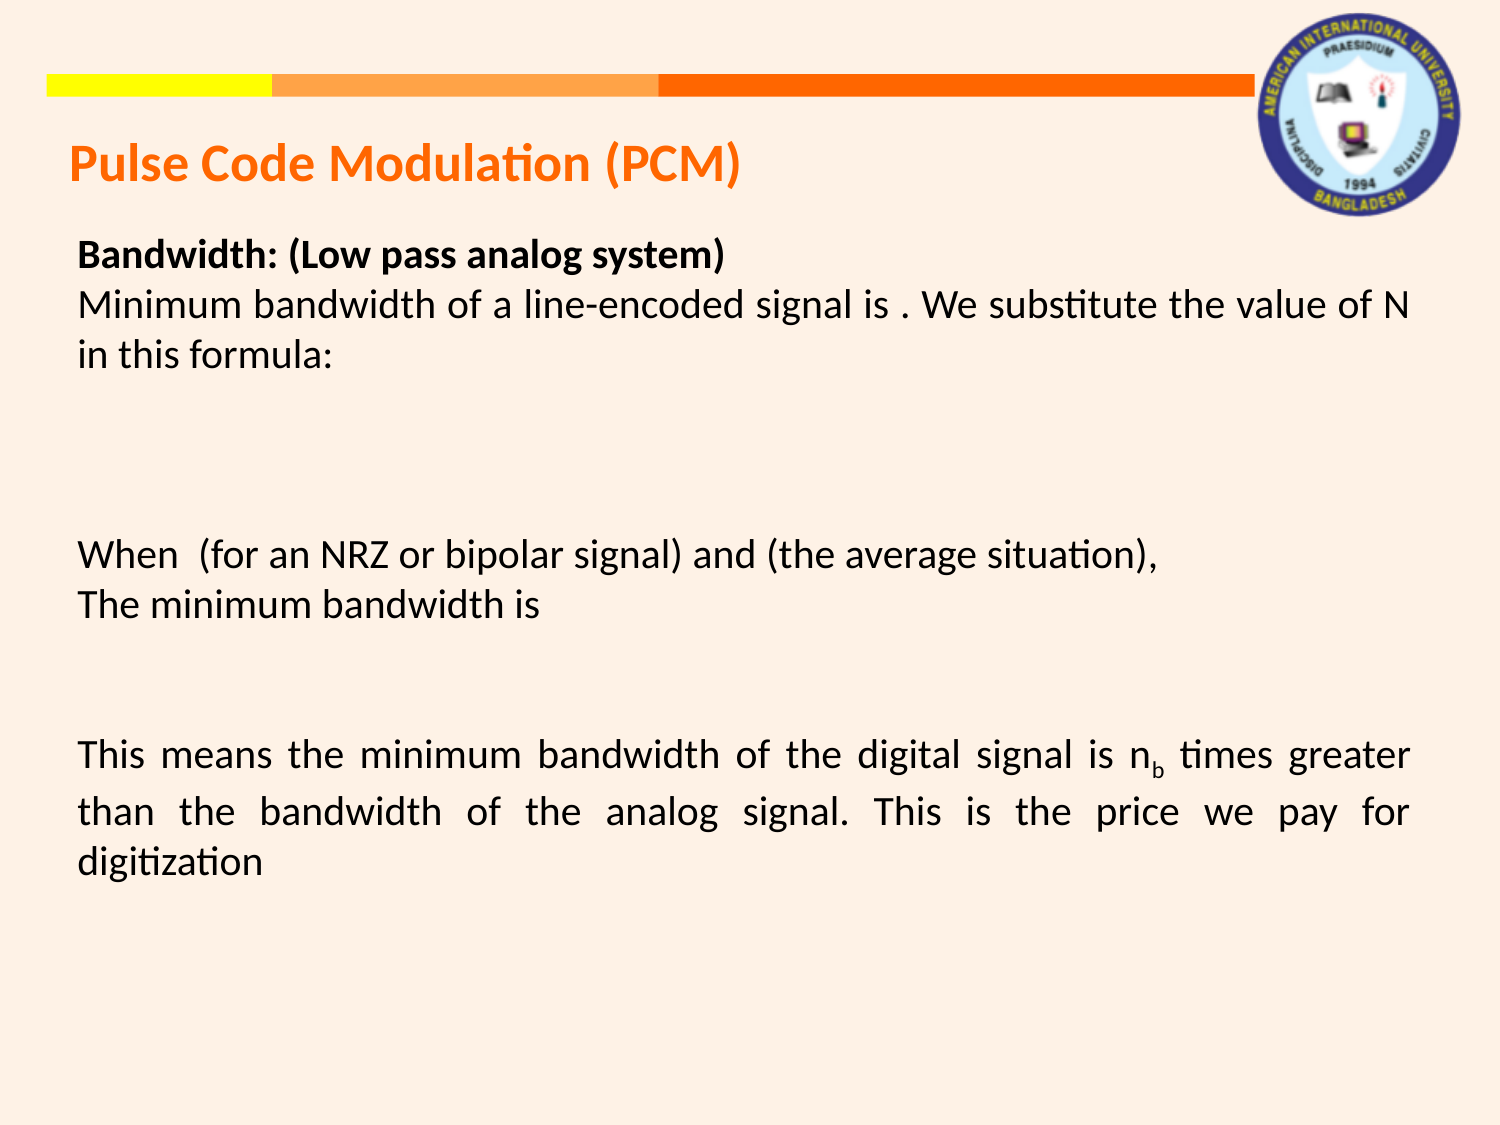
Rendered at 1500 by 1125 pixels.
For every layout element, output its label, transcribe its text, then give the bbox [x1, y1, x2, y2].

picture [1254, 9, 1465, 221]
text_box Pulse Code Modulation (PCM) [55, 119, 1129, 201]
